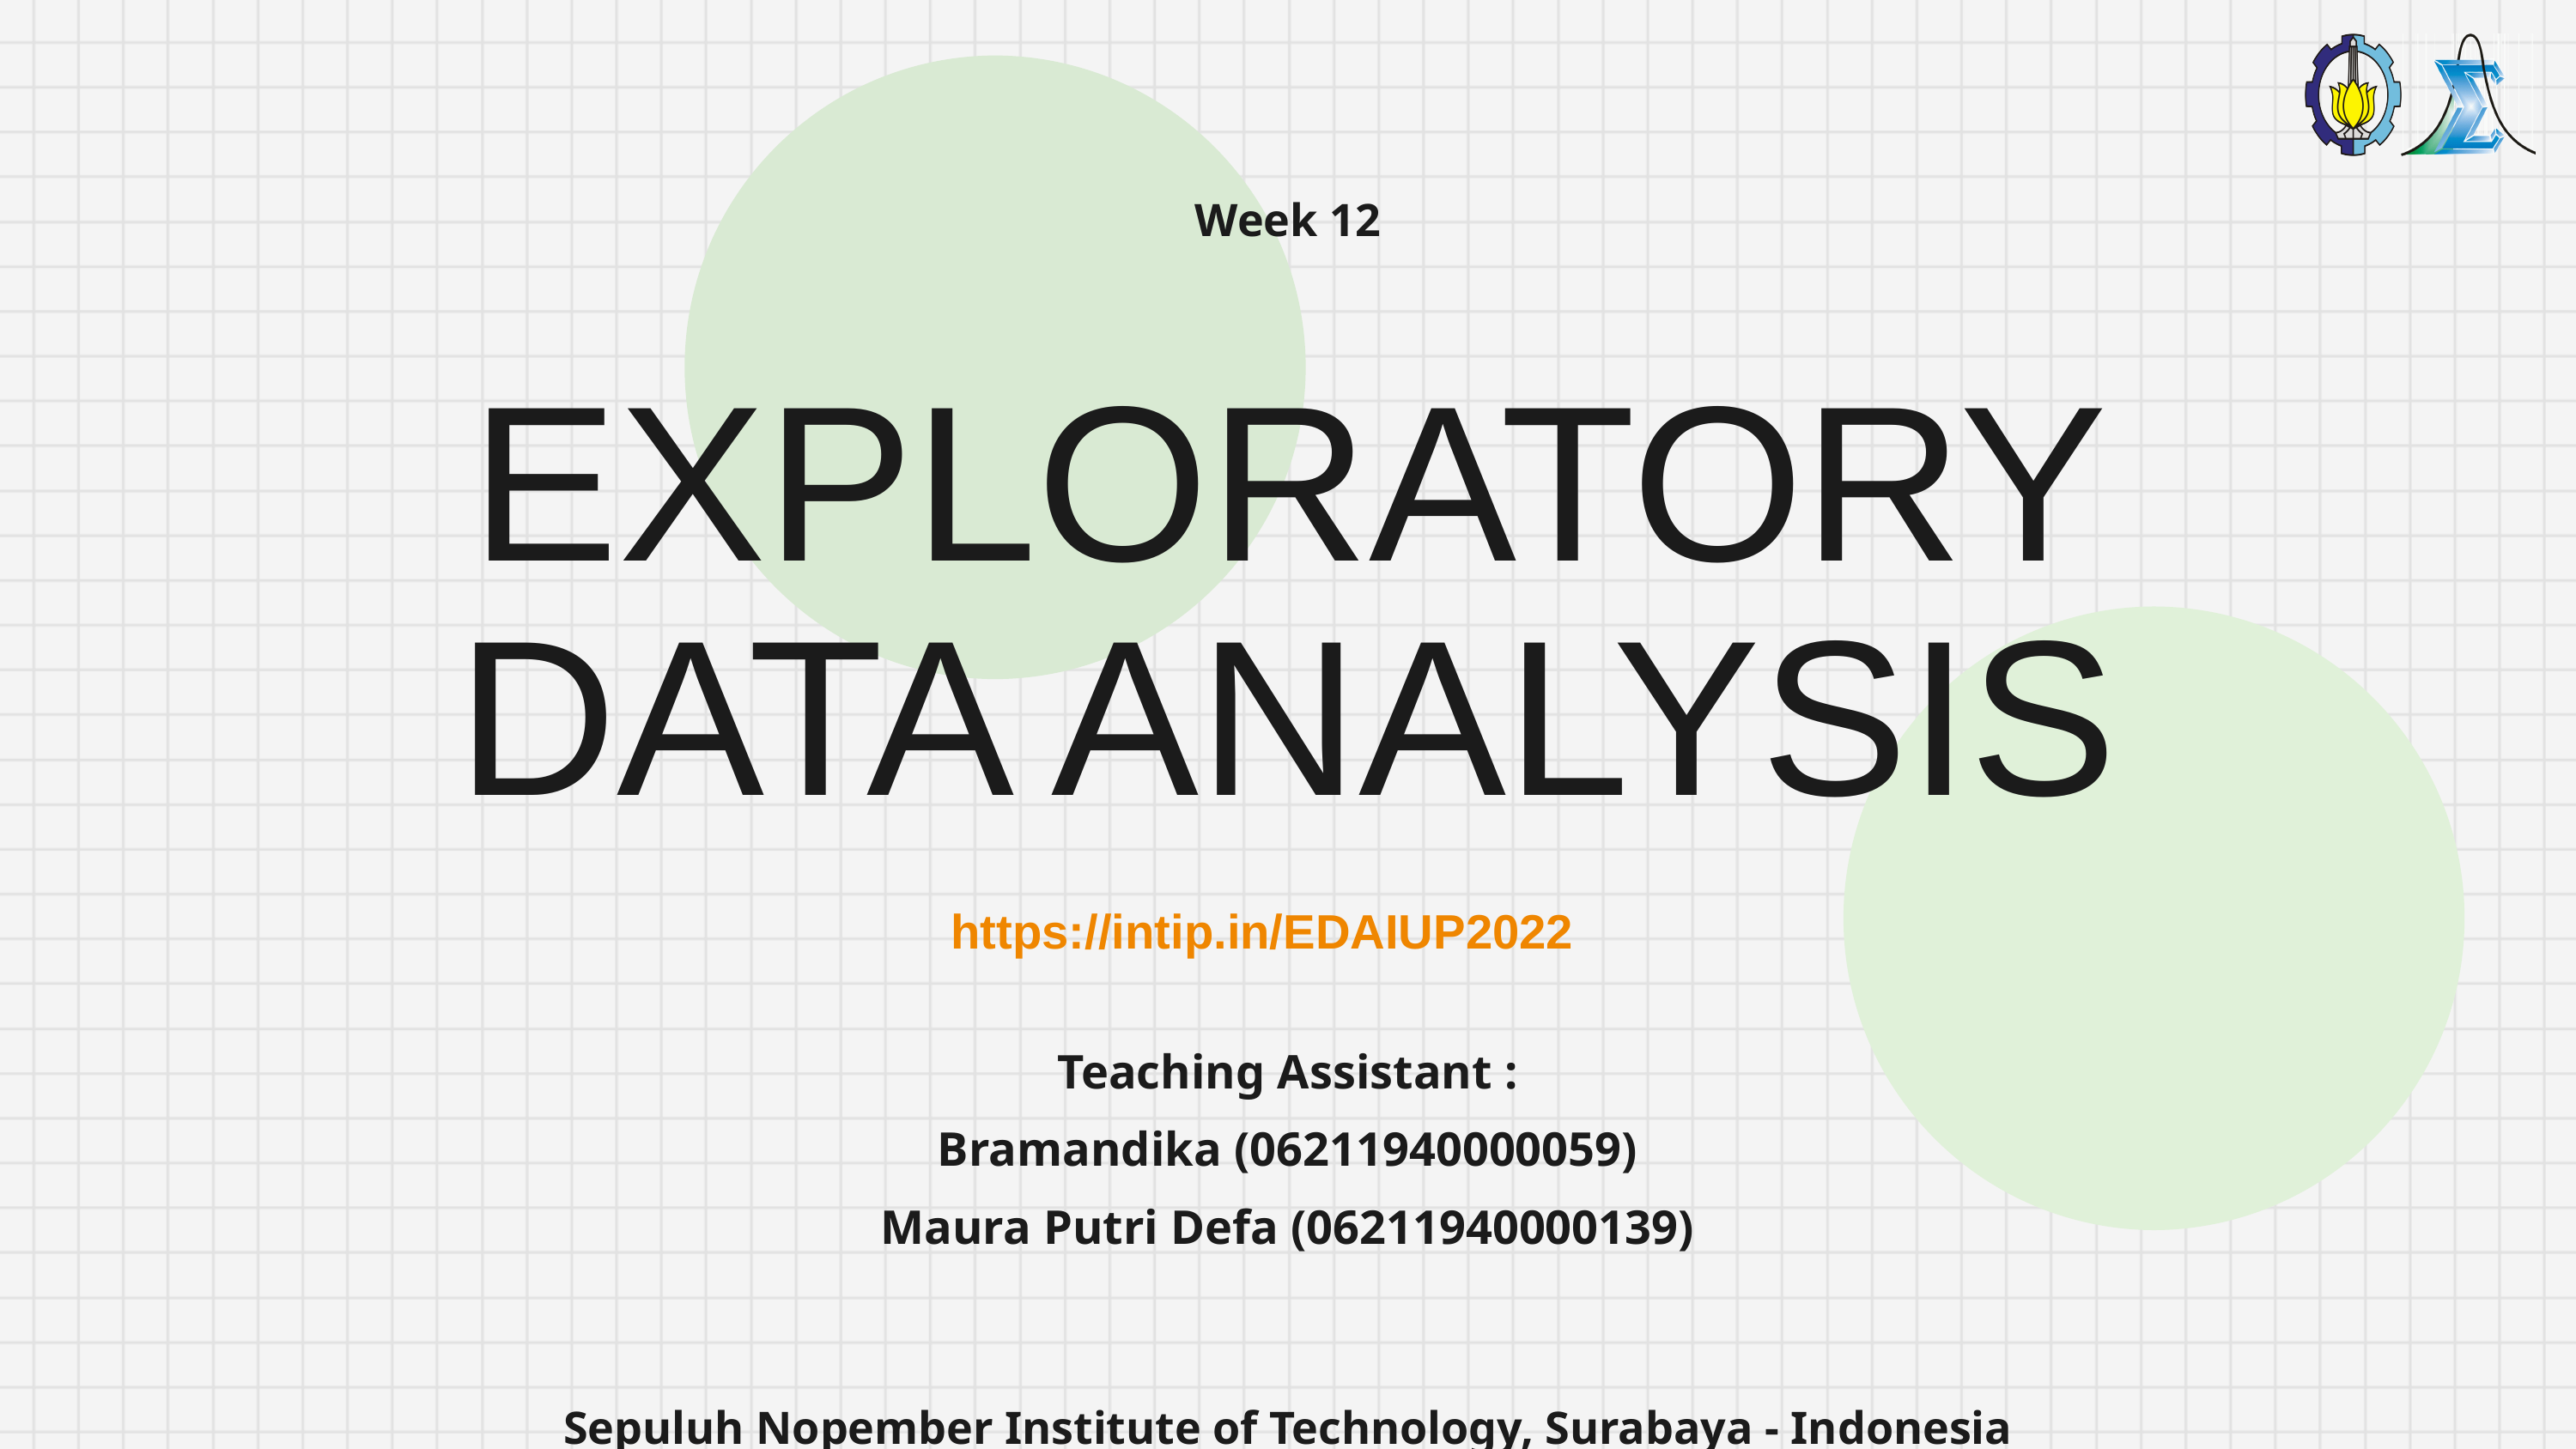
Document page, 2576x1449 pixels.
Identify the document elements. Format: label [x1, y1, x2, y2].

picture [0, 0, 2576, 1449]
text_box [386, 373, 2190, 1234]
